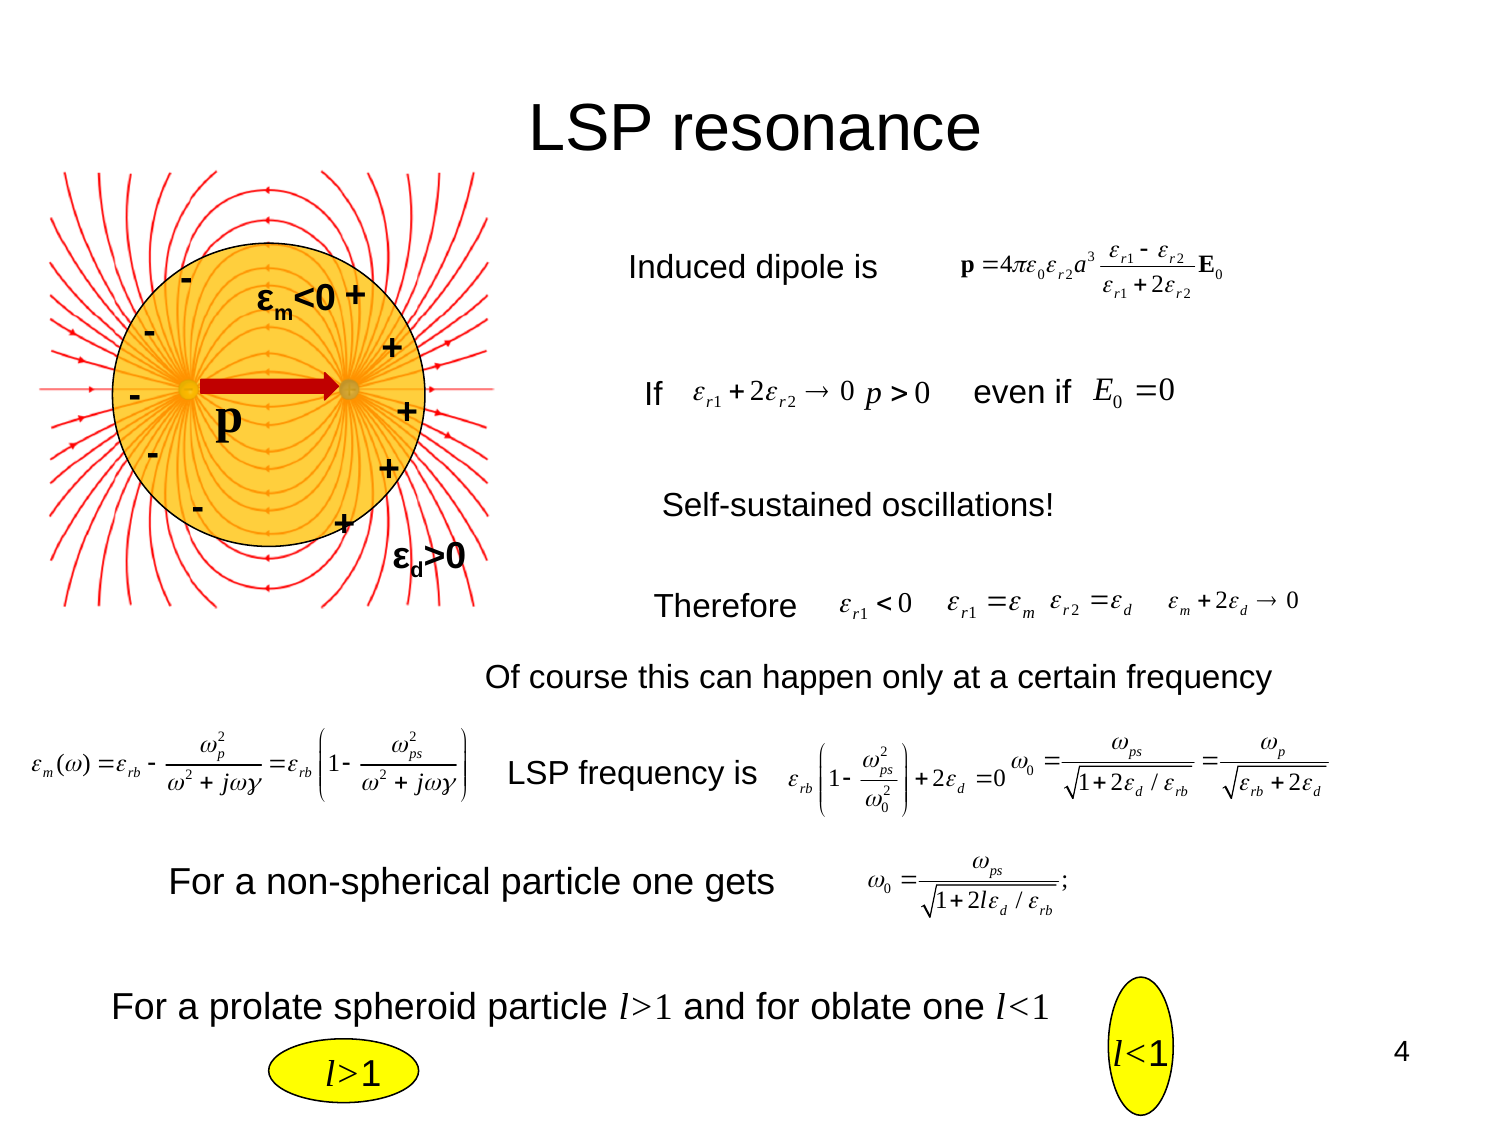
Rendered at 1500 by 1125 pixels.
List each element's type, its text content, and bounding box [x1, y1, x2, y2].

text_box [611, 233, 1227, 305]
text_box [783, 738, 1012, 823]
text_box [1007, 724, 1335, 805]
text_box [26, 723, 474, 807]
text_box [0, 58, 501, 651]
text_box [627, 358, 1181, 422]
slide_number 4 [1189, 1024, 1426, 1103]
title LSP resonance [80, 30, 1431, 219]
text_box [637, 576, 1304, 633]
text_box Of course this can happen only at a certain frequency [469, 648, 1298, 703]
text_box LSP frequency is [492, 744, 778, 799]
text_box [864, 843, 1084, 924]
text_box Self-sustained oscillations! [647, 471, 1090, 532]
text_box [80, 974, 1185, 1116]
text_box For a non-spherical particle one gets [153, 849, 812, 910]
